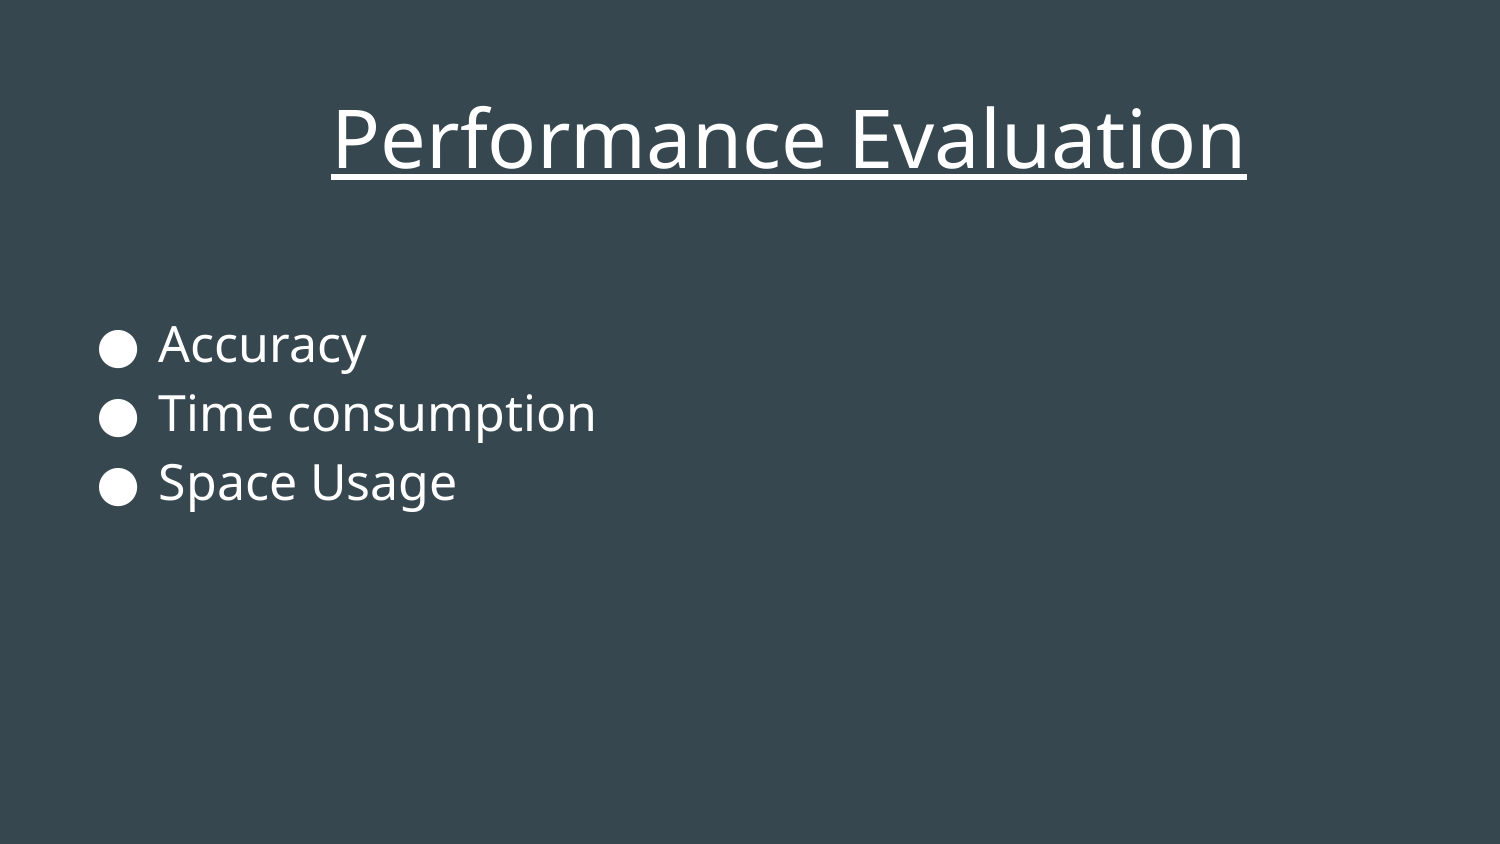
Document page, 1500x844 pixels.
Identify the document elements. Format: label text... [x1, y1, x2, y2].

list Performance Evaluation Accuracy Time consumption Space Usage [68, 57, 1467, 791]
